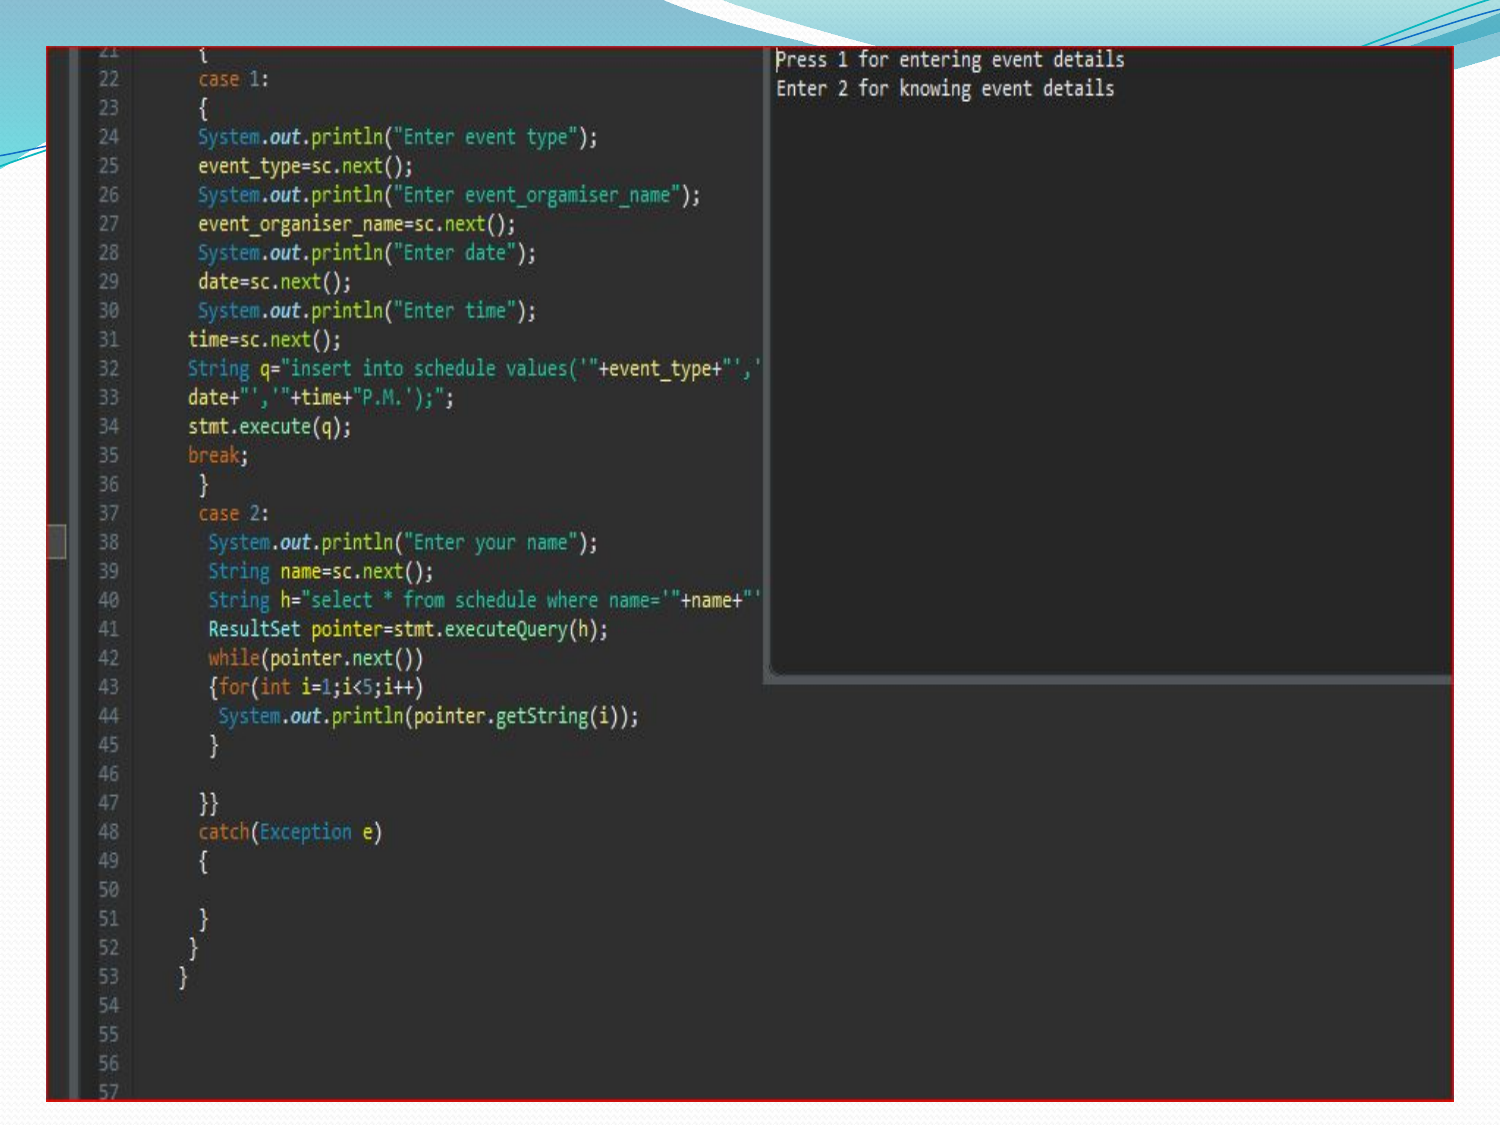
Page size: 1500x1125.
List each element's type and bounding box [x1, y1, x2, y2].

list [46, 46, 1454, 1102]
